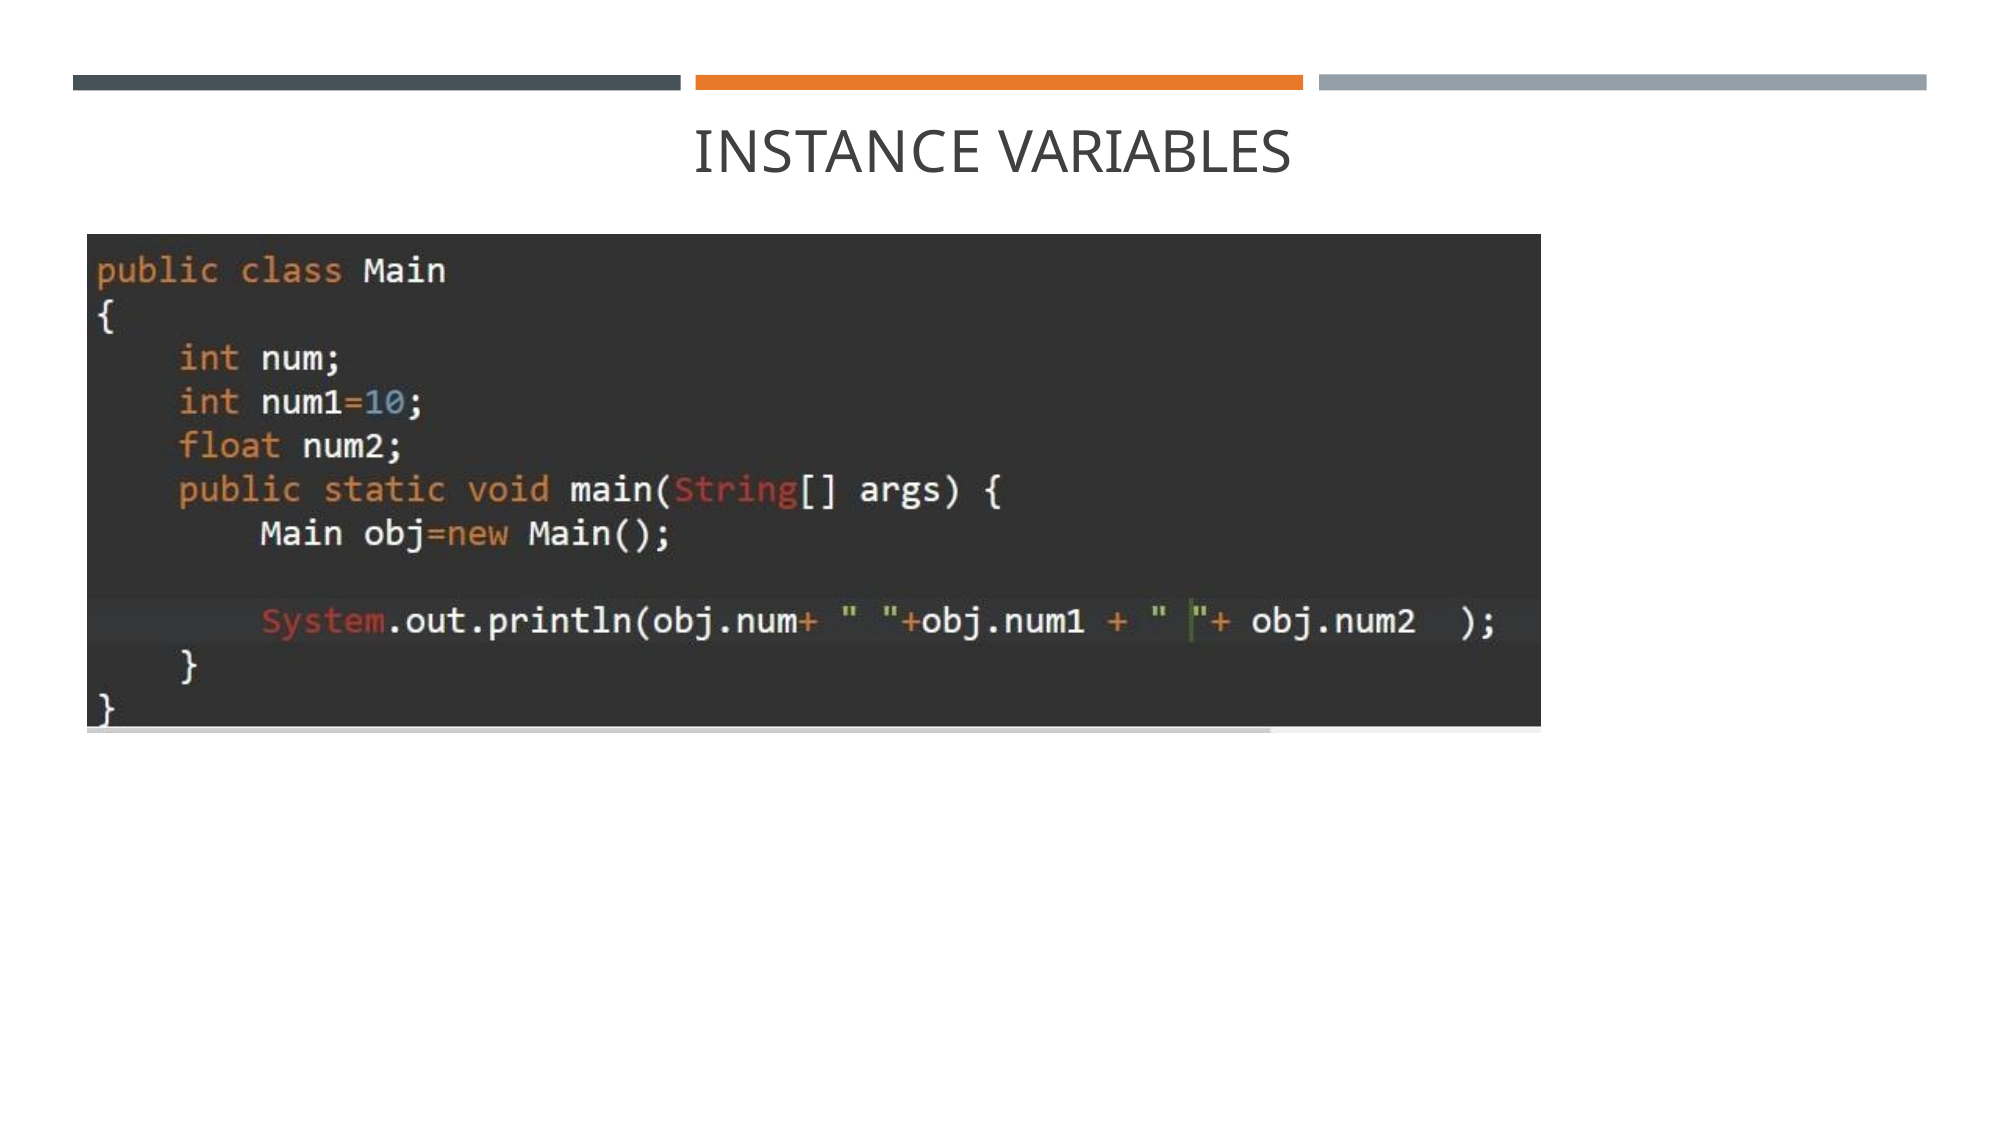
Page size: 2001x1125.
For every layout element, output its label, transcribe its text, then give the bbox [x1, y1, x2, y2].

picture [87, 234, 1541, 733]
title INSTANCE VARIABLES [172, 111, 1575, 302]
